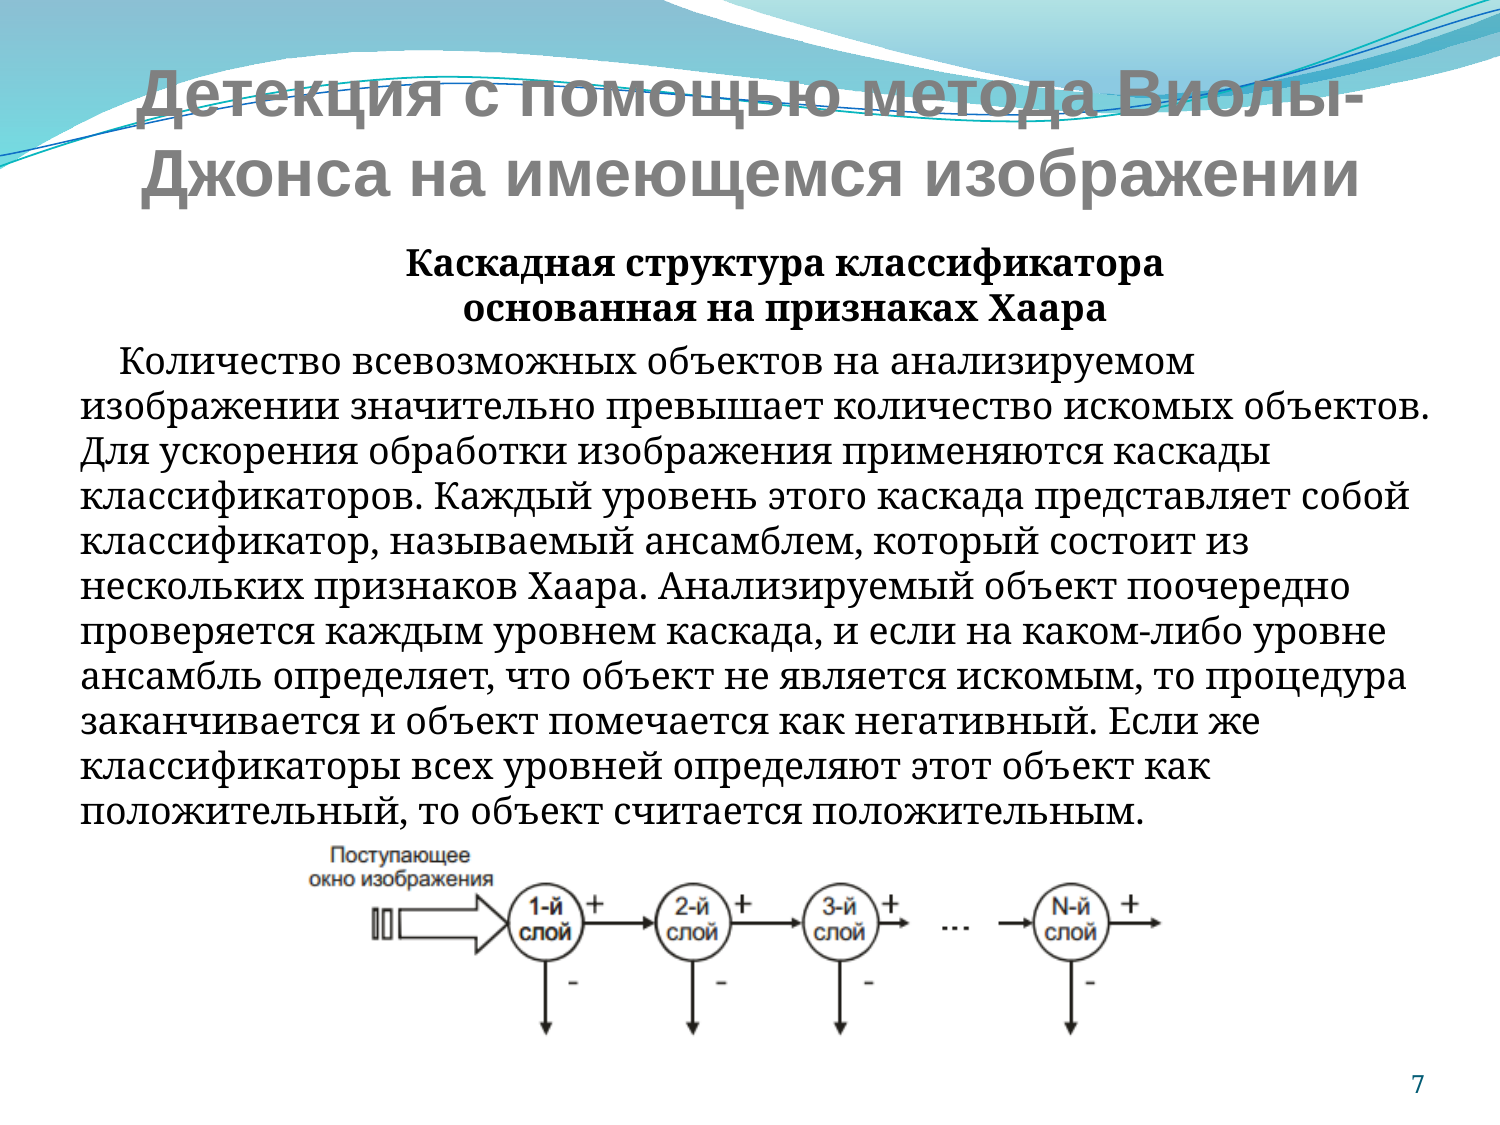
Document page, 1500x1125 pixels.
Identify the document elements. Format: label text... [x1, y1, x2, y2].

text_box Каскадная структура классификатора основанная на признаках Хаара [289, 231, 1282, 329]
text_box Количество всевозможных объектов на анализируемом изображении значительно превышает количество искомых объектов. Для ускорения обработки изображения применяются каскады классификаторов. Каждый уровень этого каскада представляет собой классификатор, называемый ансамблем, который состоит из нескольких признаков Хаара. Анализируемый объект поочередно проверяется каждым уровнем каскада, и если на каком-либо уровне ансамбль определяет, что объект не является искомым, то процедура заканчивается и объект помечается как негативный. Если же классификаторы всех уровней определяют этот объект как положительный, то объект считается положительным. [64, 329, 1453, 840]
title Детекция с помощью метода Виолы-Джонса на имеющемся изображении [76, 42, 1427, 280]
slide_number 7 [1299, 1042, 1425, 1103]
picture [300, 833, 1200, 1052]
